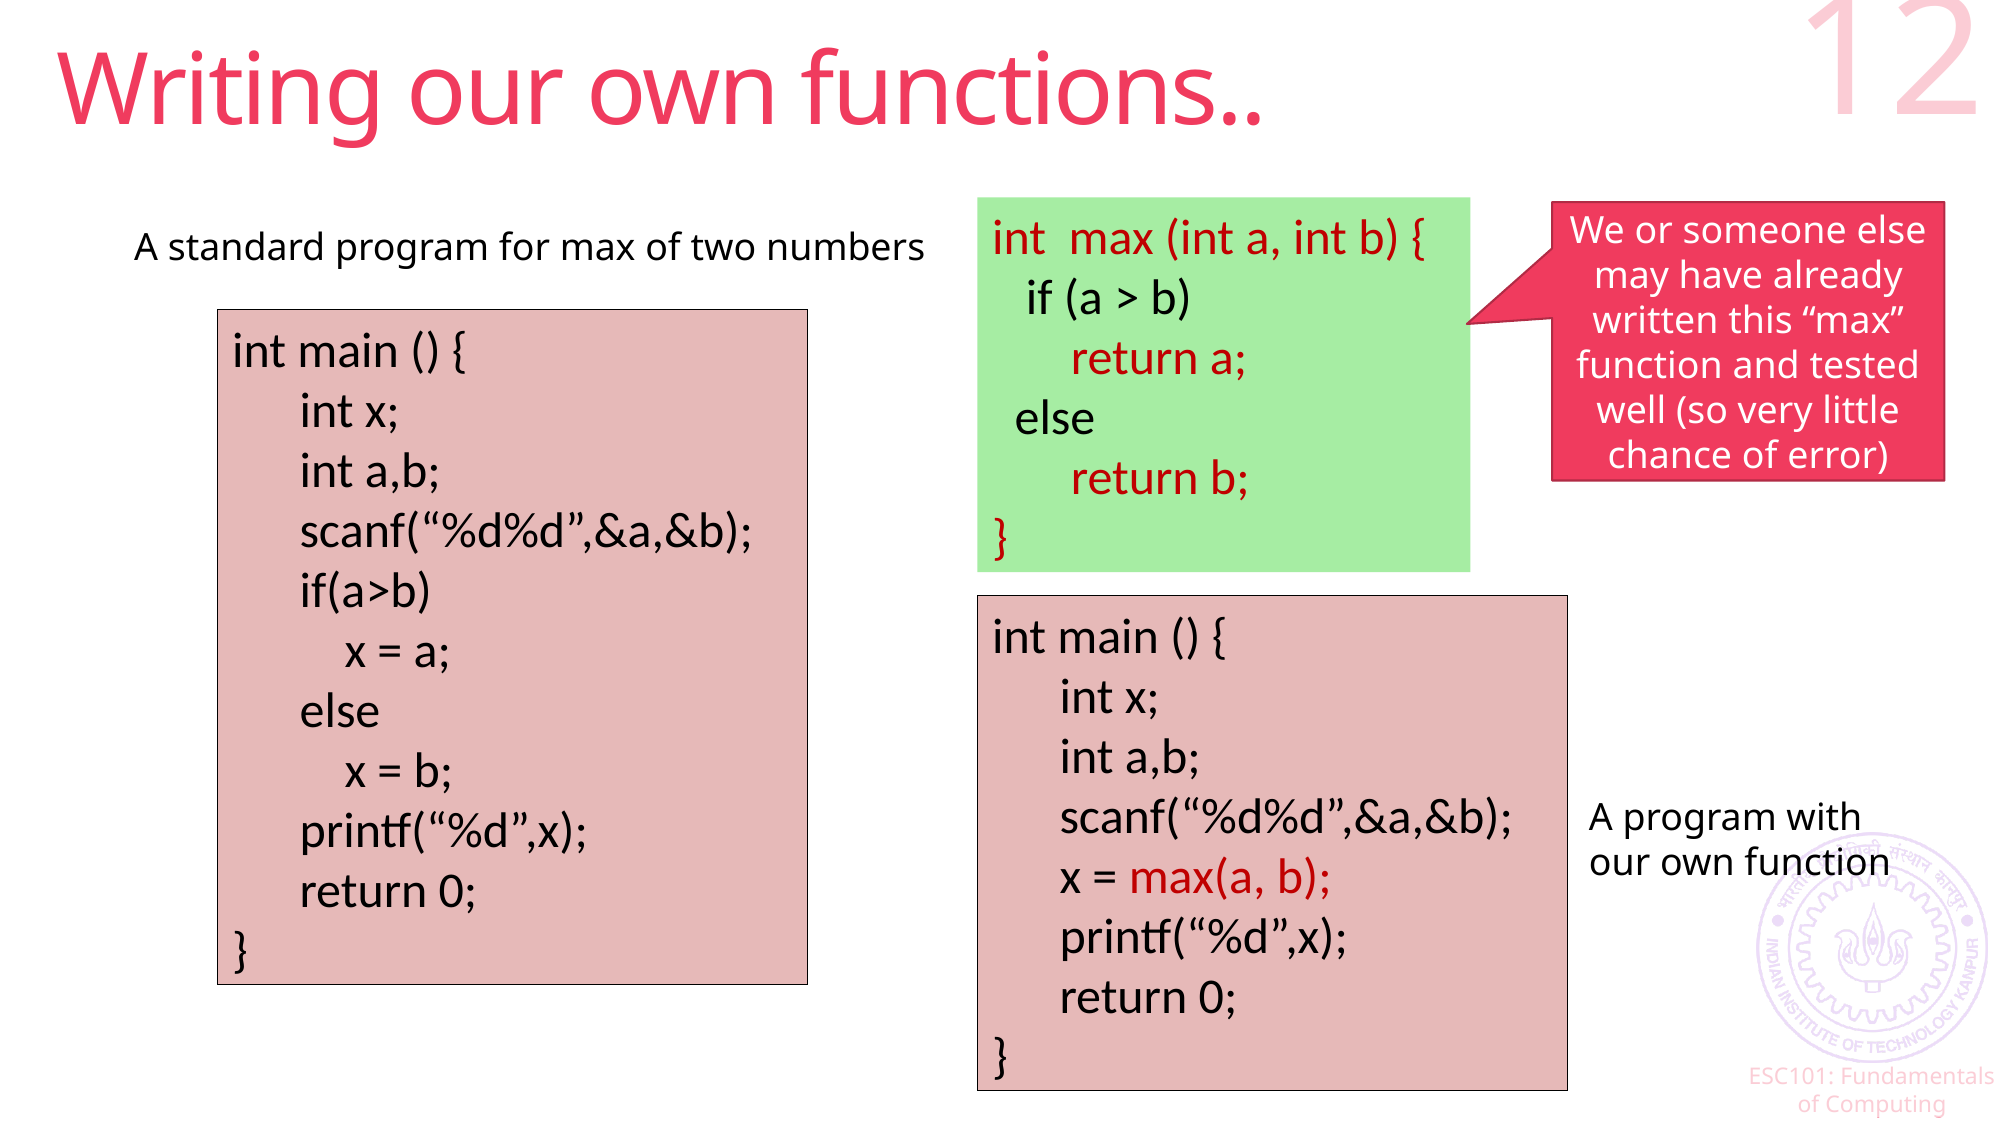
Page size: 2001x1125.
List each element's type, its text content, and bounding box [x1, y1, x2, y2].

text_box A program with our own function [1574, 785, 1907, 890]
title Writing our own functions.. [41, 5, 1945, 183]
text_box int main () { int x; int a,b; scanf(“%d%d”,&a,&b); x = max(a, b); printf(“%d”,x); return 0; } [977, 595, 1568, 1091]
slide_number 12 [1520, 6, 2000, 183]
text_box We or someone else may have already written this “max” function and tested well (so very little chance of error) [1465, 201, 1946, 482]
text_box int main () { int x; int a,b; scanf(“%d%d”,&a,&b); if(a>b) x = a; else x = b; printf(“%d”,x); return 0; } [217, 309, 808, 985]
text_box A standard program for max of two numbers [119, 215, 941, 276]
text_box int max (int a, int b) { if (a > b) return a; else return b; } [977, 197, 1471, 573]
